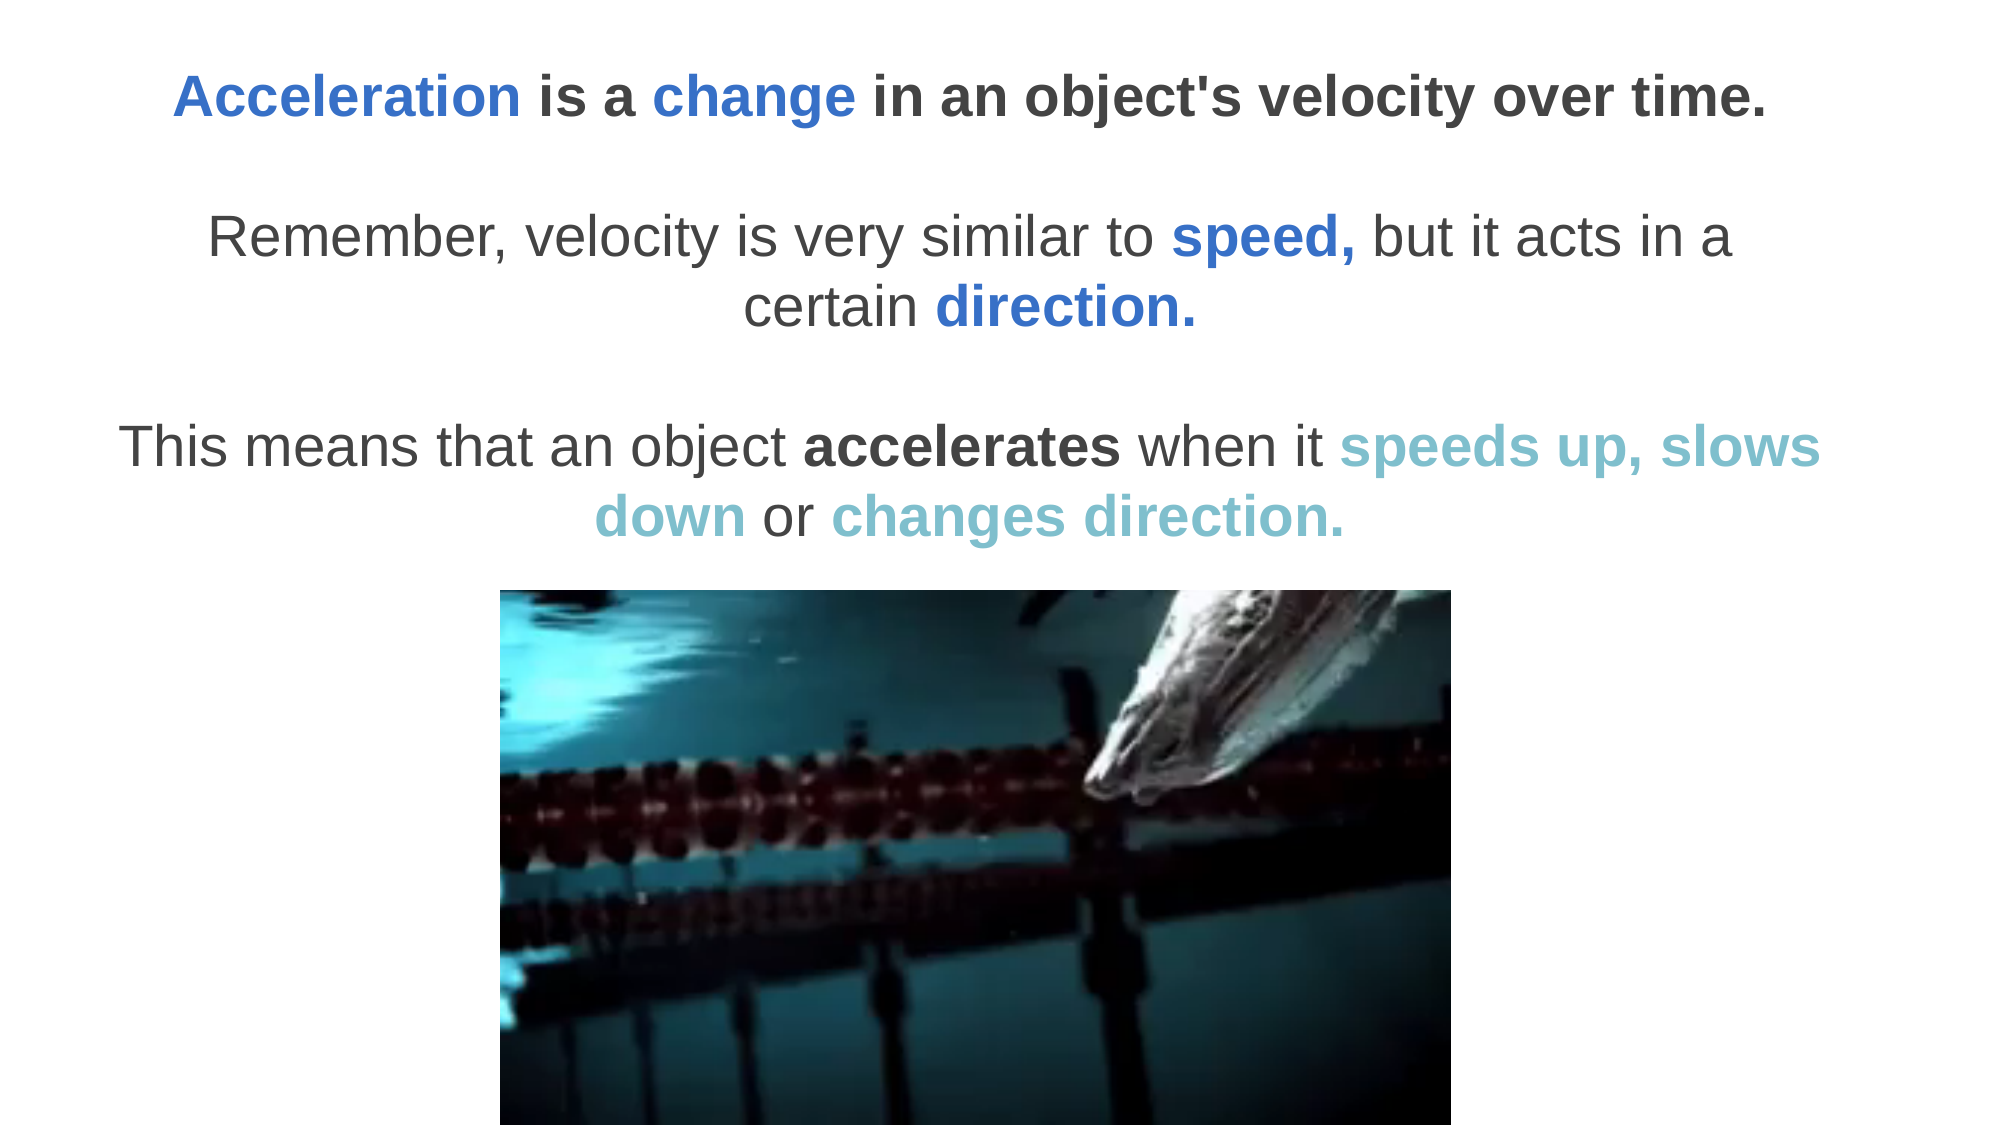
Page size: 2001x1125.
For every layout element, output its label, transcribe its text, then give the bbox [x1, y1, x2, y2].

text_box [499, 589, 1452, 1125]
text_box Acceleration is a change in an object's velocity over time. Remember, velocity is very similar to speed, but it acts in a certain direction. This means that an object accelerates when it speeds up, slows down or changes direction. [47, 50, 1894, 555]
